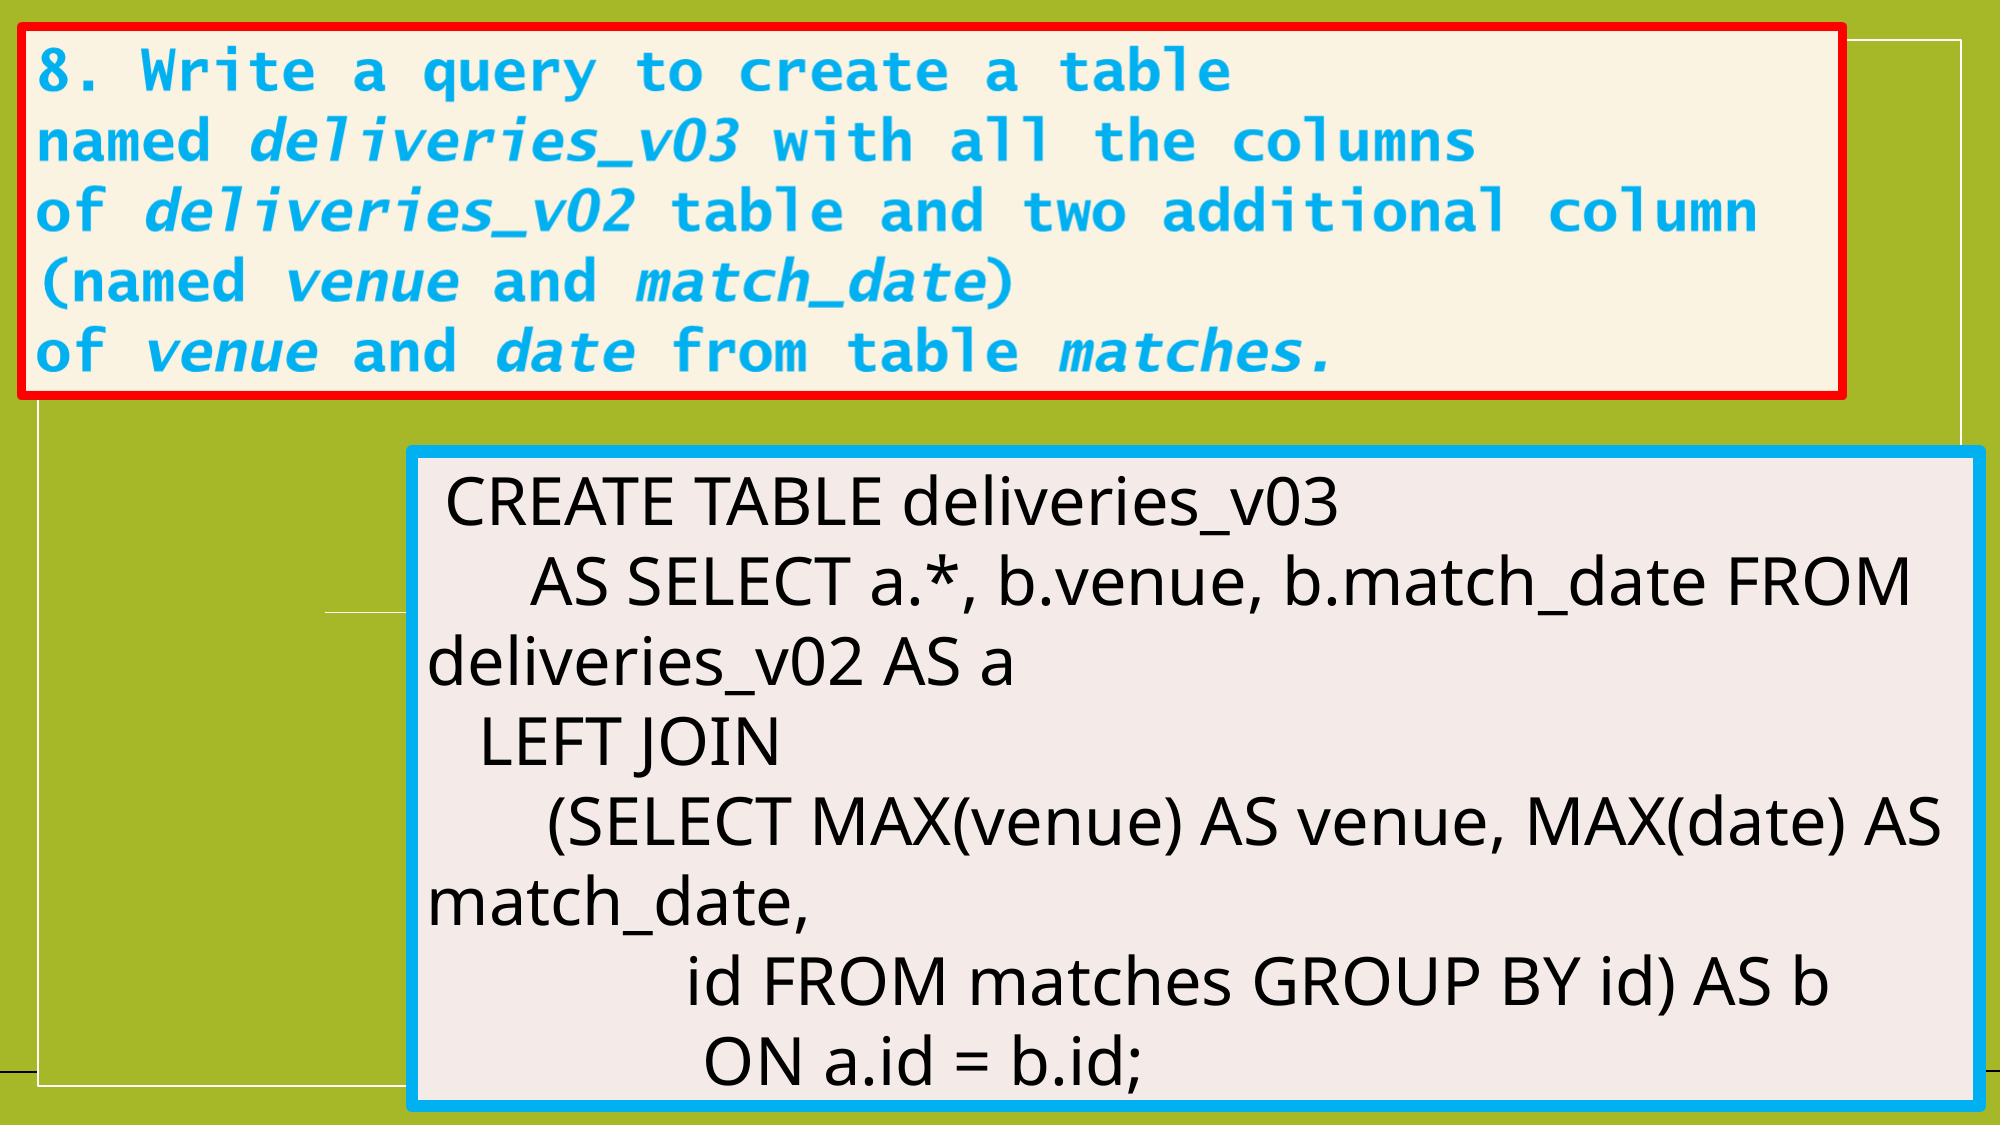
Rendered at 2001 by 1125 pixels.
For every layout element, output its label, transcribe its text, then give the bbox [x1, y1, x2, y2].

text_box CREATE TABLE deliveries_v03 AS SELECT a.*, b.venue, b.match_date FROM deliveries_v02 AS a LEFT JOIN (SELECT MAX(venue) AS venue, MAX(date) AS match_date, id FROM matches GROUP BY id) AS b ON a.id = b.id; [412, 451, 1980, 1106]
picture [0, 15, 1847, 421]
